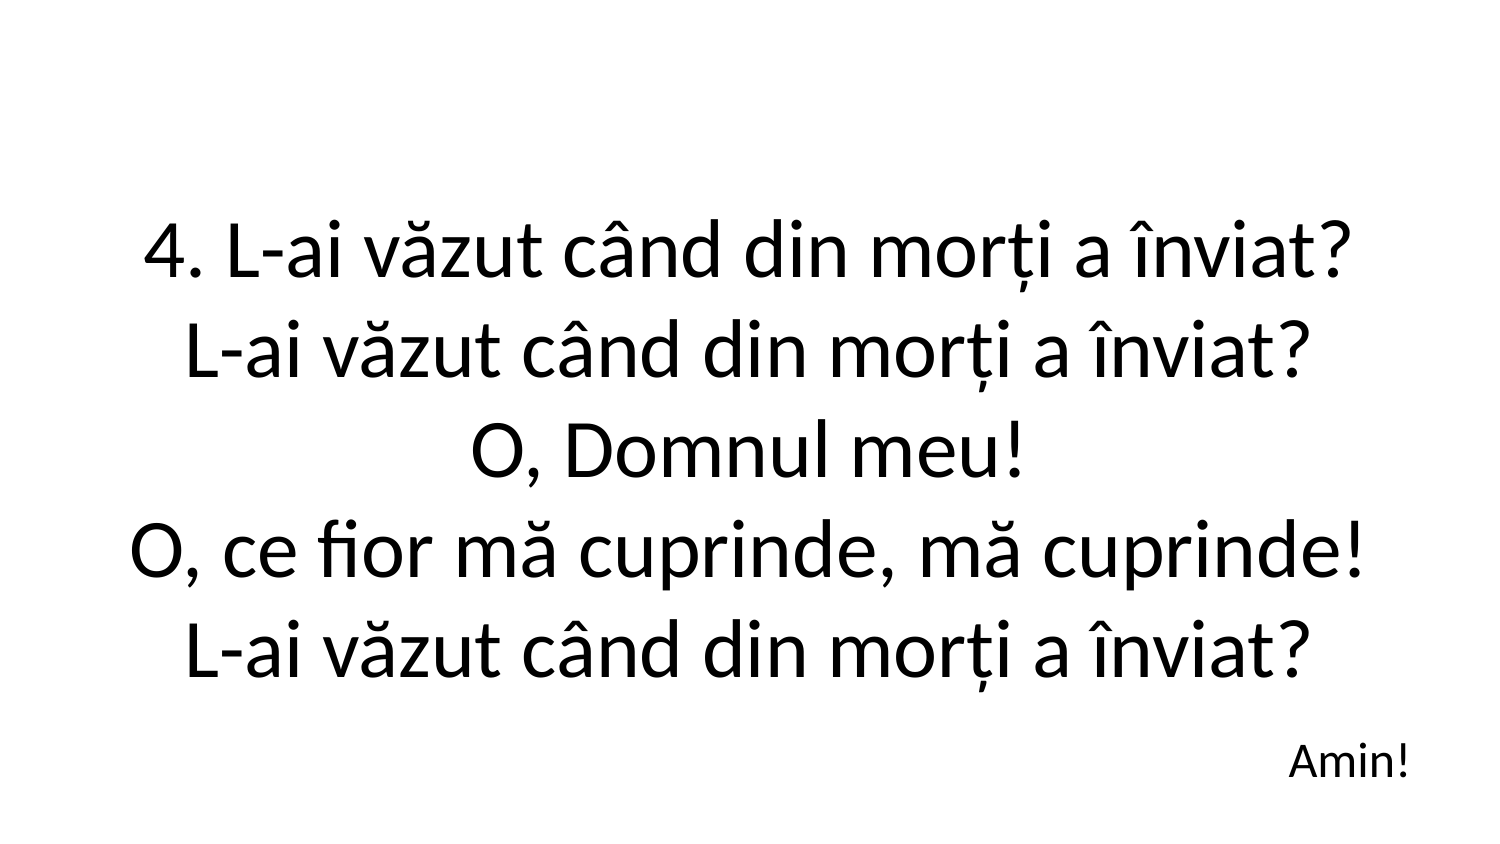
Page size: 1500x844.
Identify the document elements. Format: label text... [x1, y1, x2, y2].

text_box Amin! [1273, 674, 1427, 795]
text_box 4. L-ai văzut când din morți a înviat? L-ai văzut când din morți a înviat? O, Domnul meu! O, ce fior mă cuprinde, mă cuprinde! L-ai văzut când din morți a înviat? [114, 142, 1385, 702]
